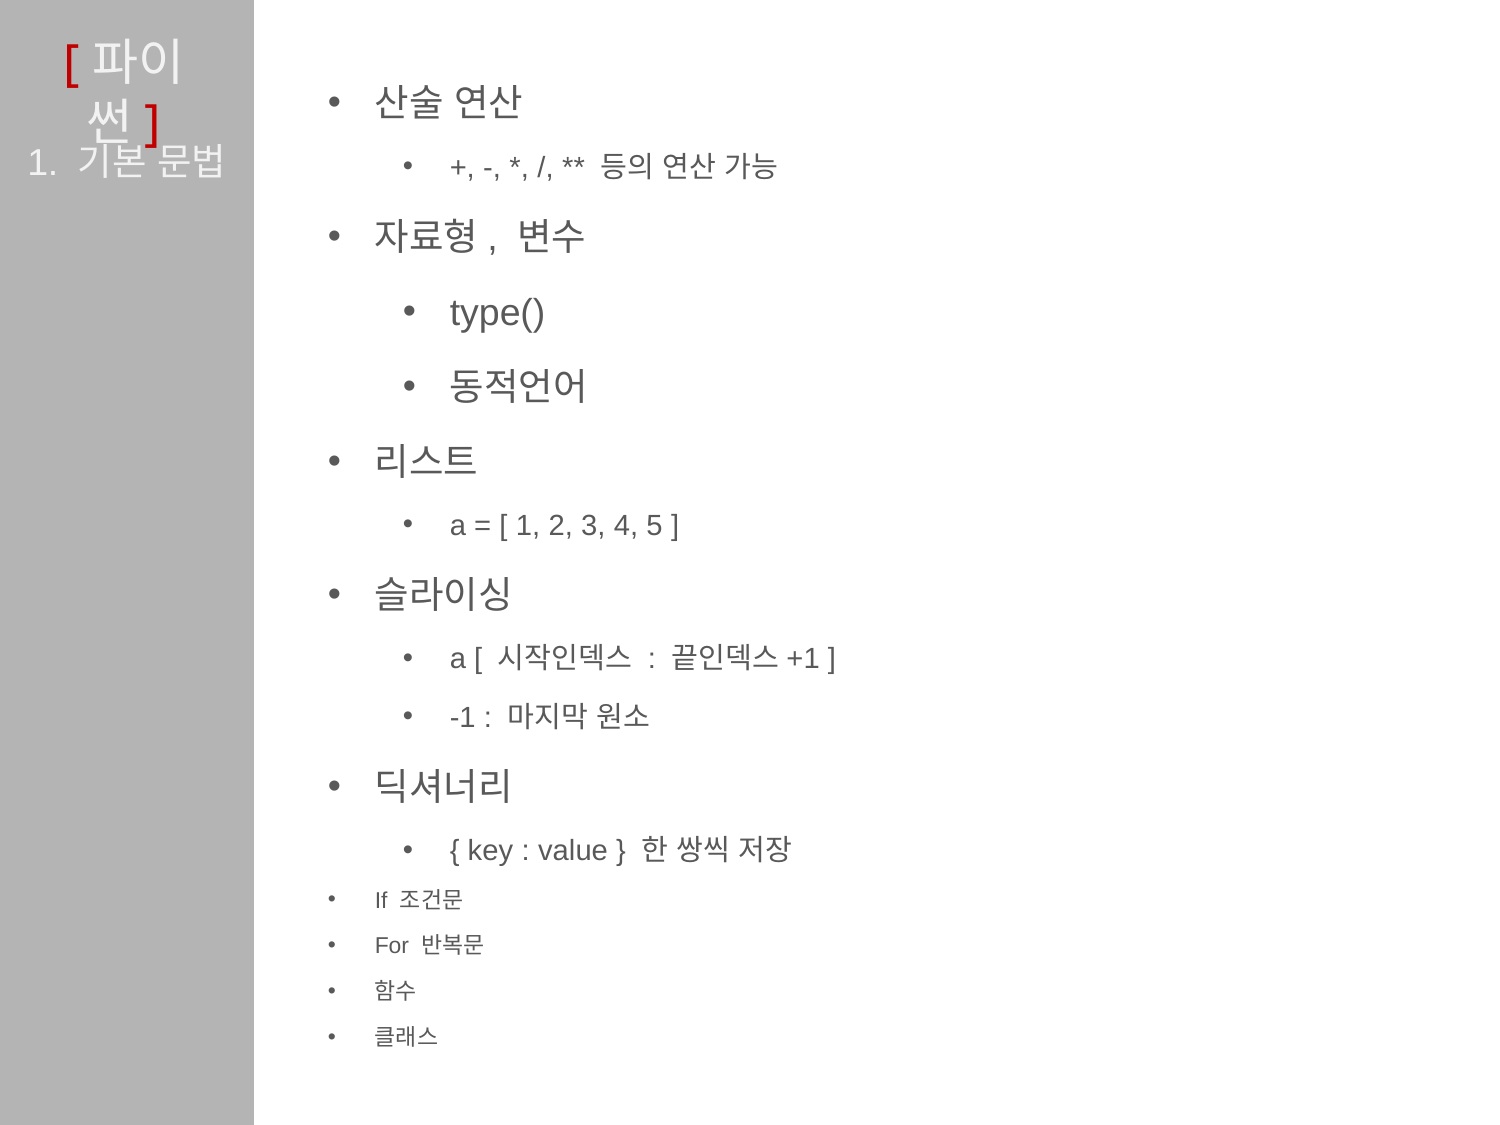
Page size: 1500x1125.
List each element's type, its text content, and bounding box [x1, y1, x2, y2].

text_box 산술 연산 +, -, *, /, ** 등의 연산 가능 자료형, 변수 type() 동적언어 리스트 a = [ 1, 2, 3, 4, 5 ] 슬라이싱 a [ 시작인덱스 : 끝인덱스+1 ] -1 : 마지막 원소 딕셔너리 { key : value } 한 쌍씩 저장 If 조건문 For 반복문 함수 클래스 [312, 30, 1341, 1077]
title [파이썬] [17, 48, 231, 131]
subtitle 1. 기본 문법 [0, 131, 254, 191]
text_box [0, 0, 256, 1125]
